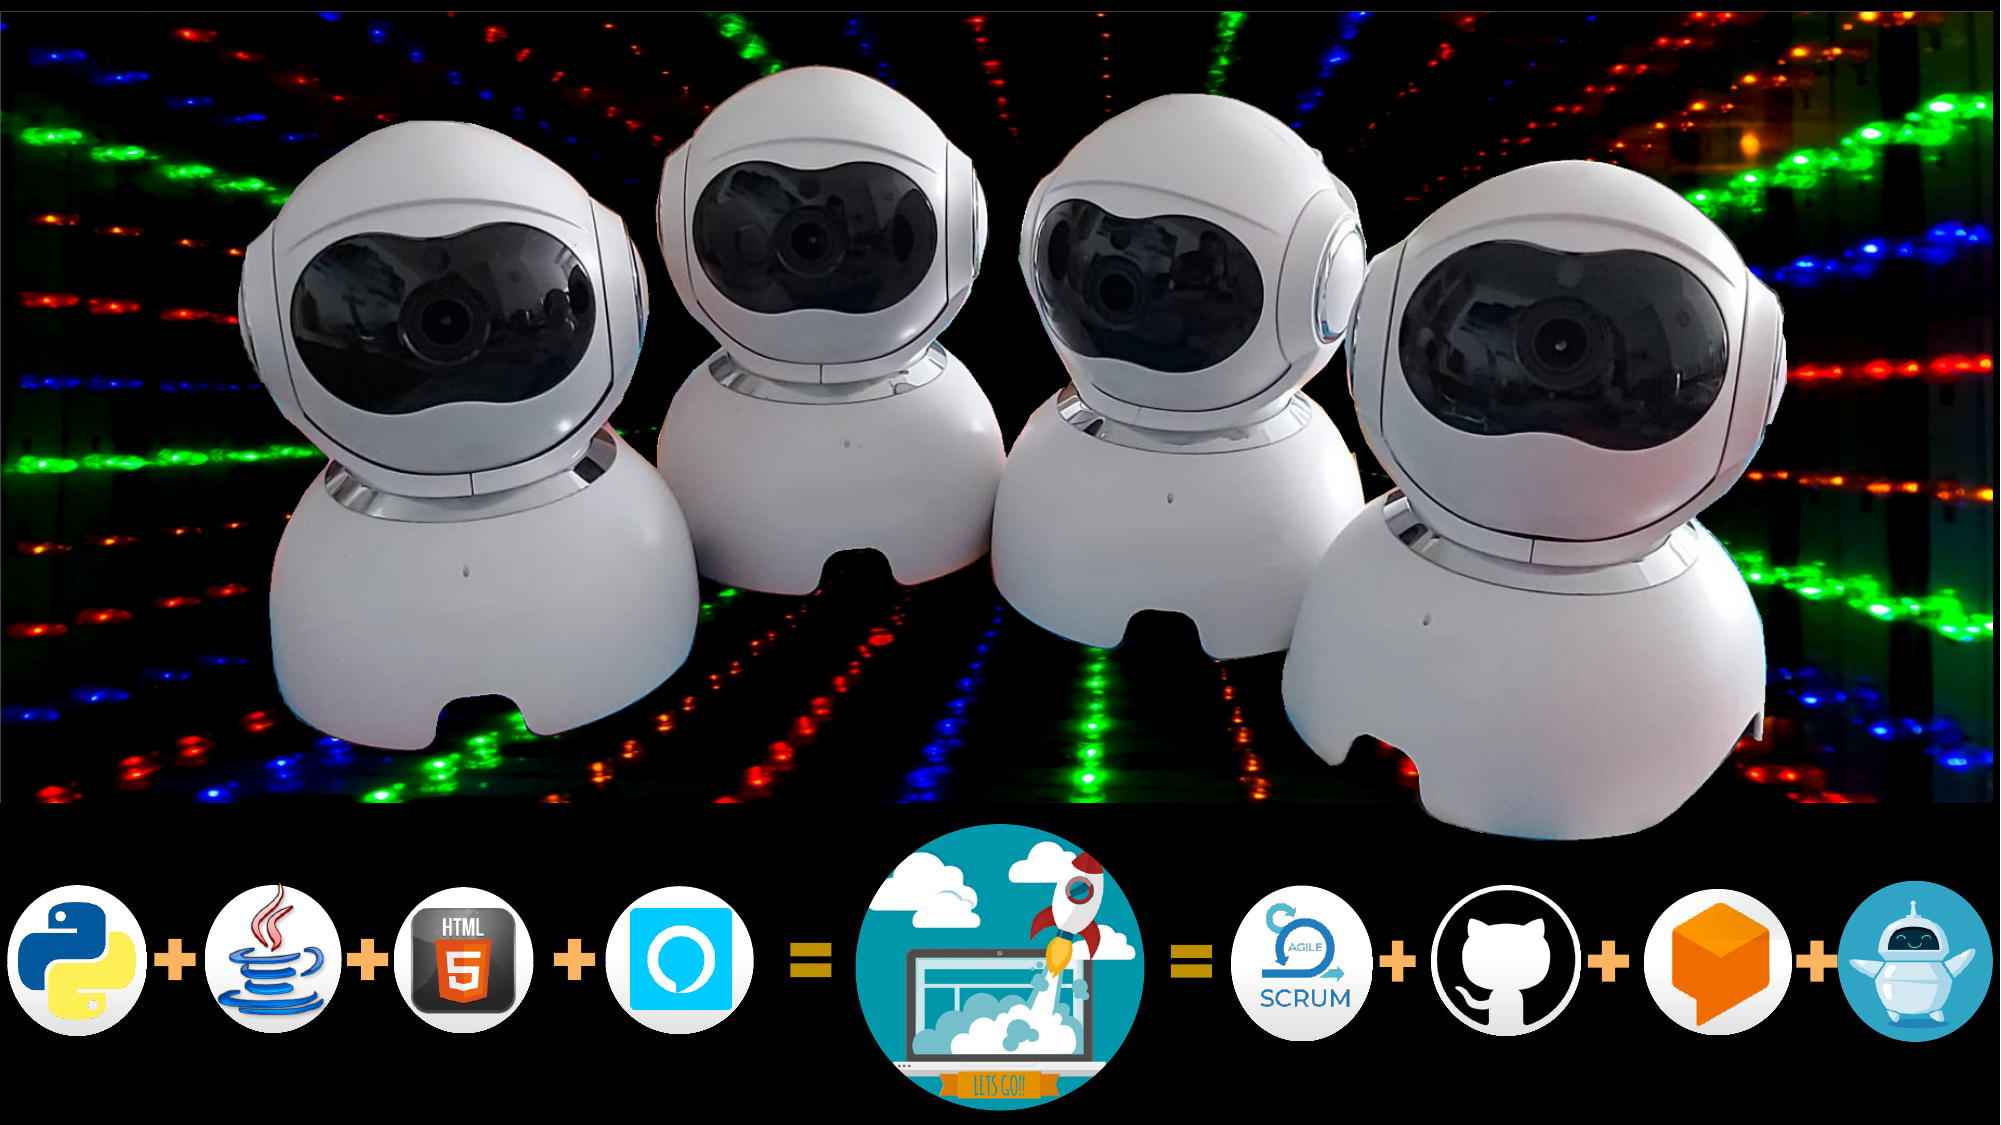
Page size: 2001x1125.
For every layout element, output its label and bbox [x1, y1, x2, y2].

picture [405, 902, 521, 1018]
picture [12, 896, 141, 1025]
text_box [1393, 728, 2000, 1125]
picture [1837, 880, 1993, 1042]
picture [201, 880, 343, 1022]
picture [2, 0, 1991, 1125]
text_box [7, 728, 600, 1125]
